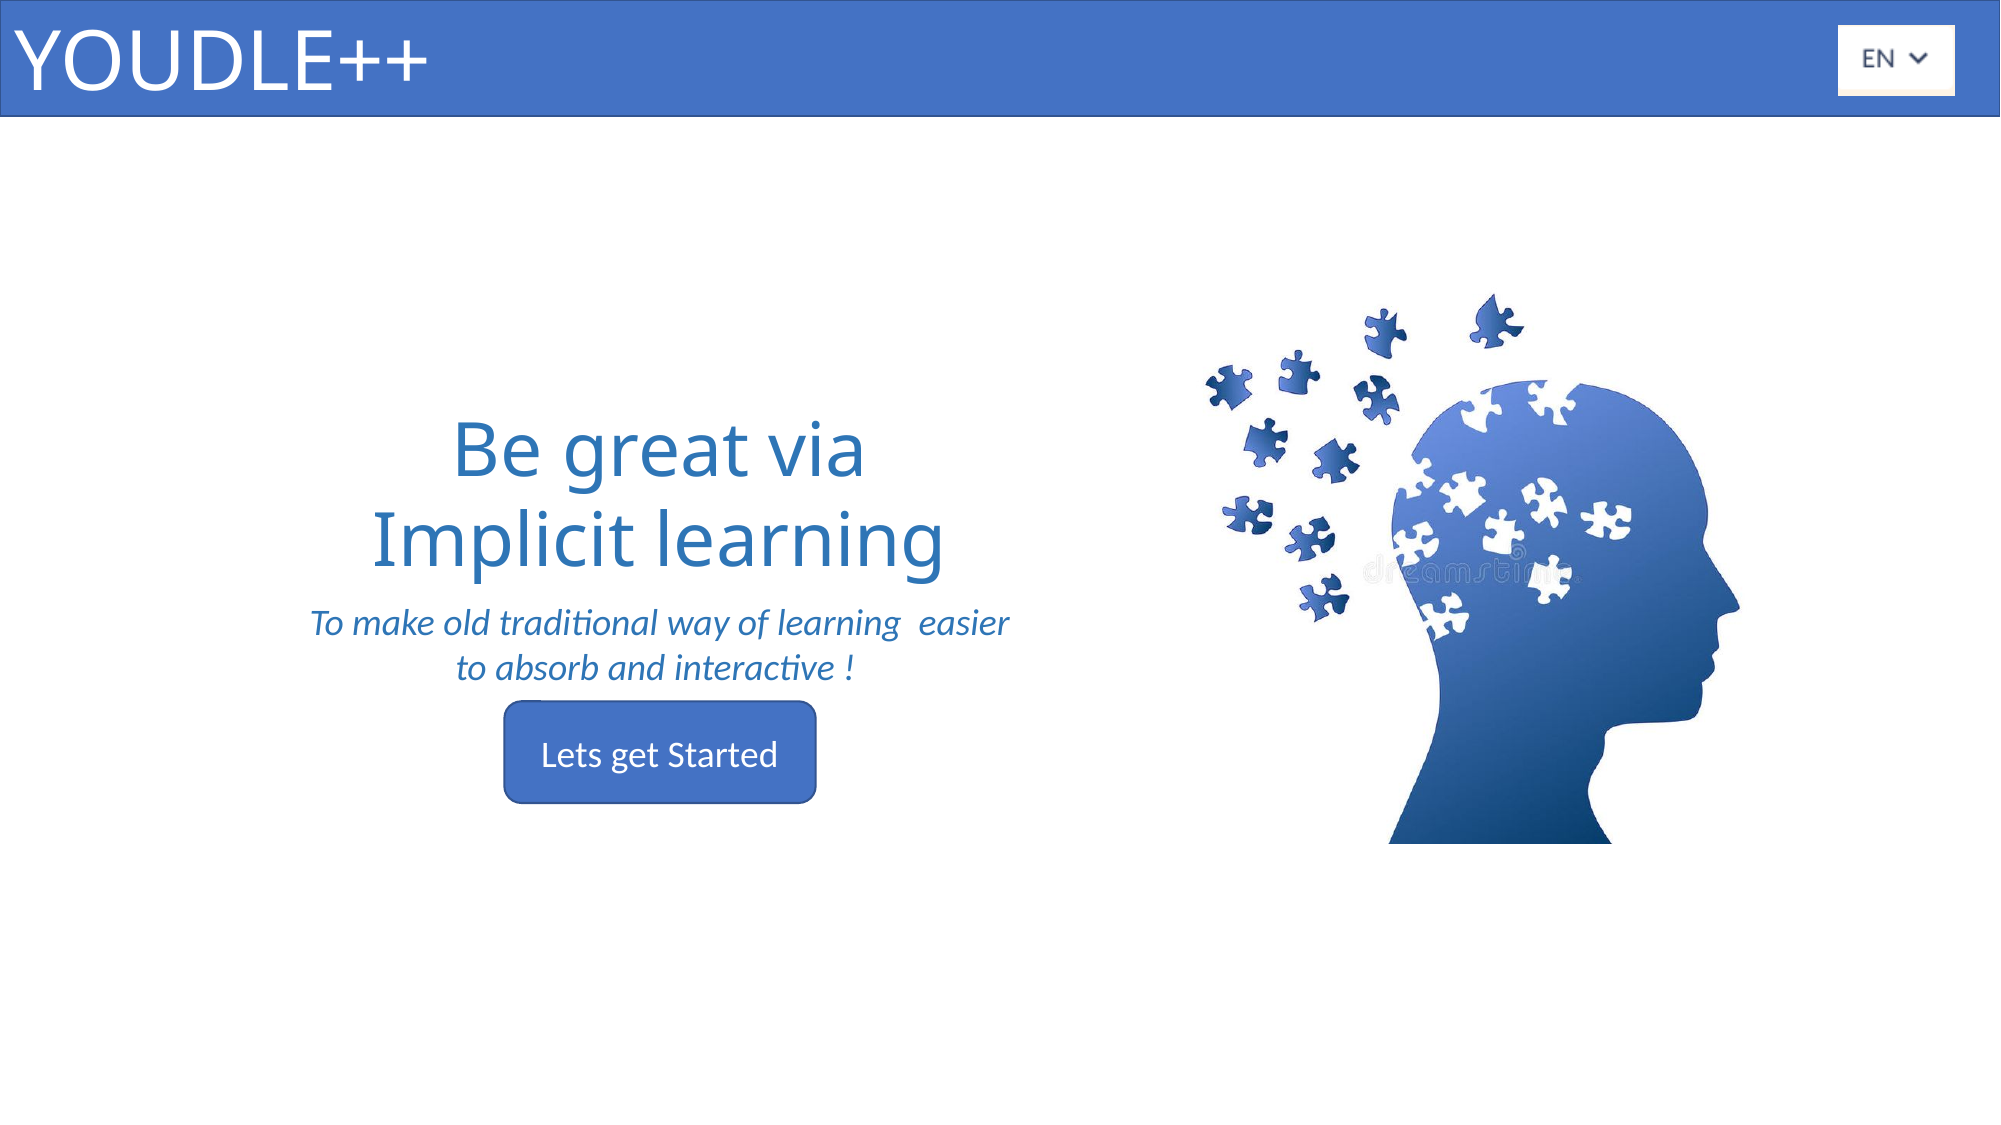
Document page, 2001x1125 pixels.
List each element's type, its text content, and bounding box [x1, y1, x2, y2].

picture [1190, 281, 1754, 844]
text_box Be great via Implicit learning [348, 338, 972, 584]
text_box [0, 0, 2000, 117]
text_box To make old traditional way of learning easier to absorb and interactive ! [284, 584, 1036, 702]
text_box Lets get Started [503, 700, 817, 805]
